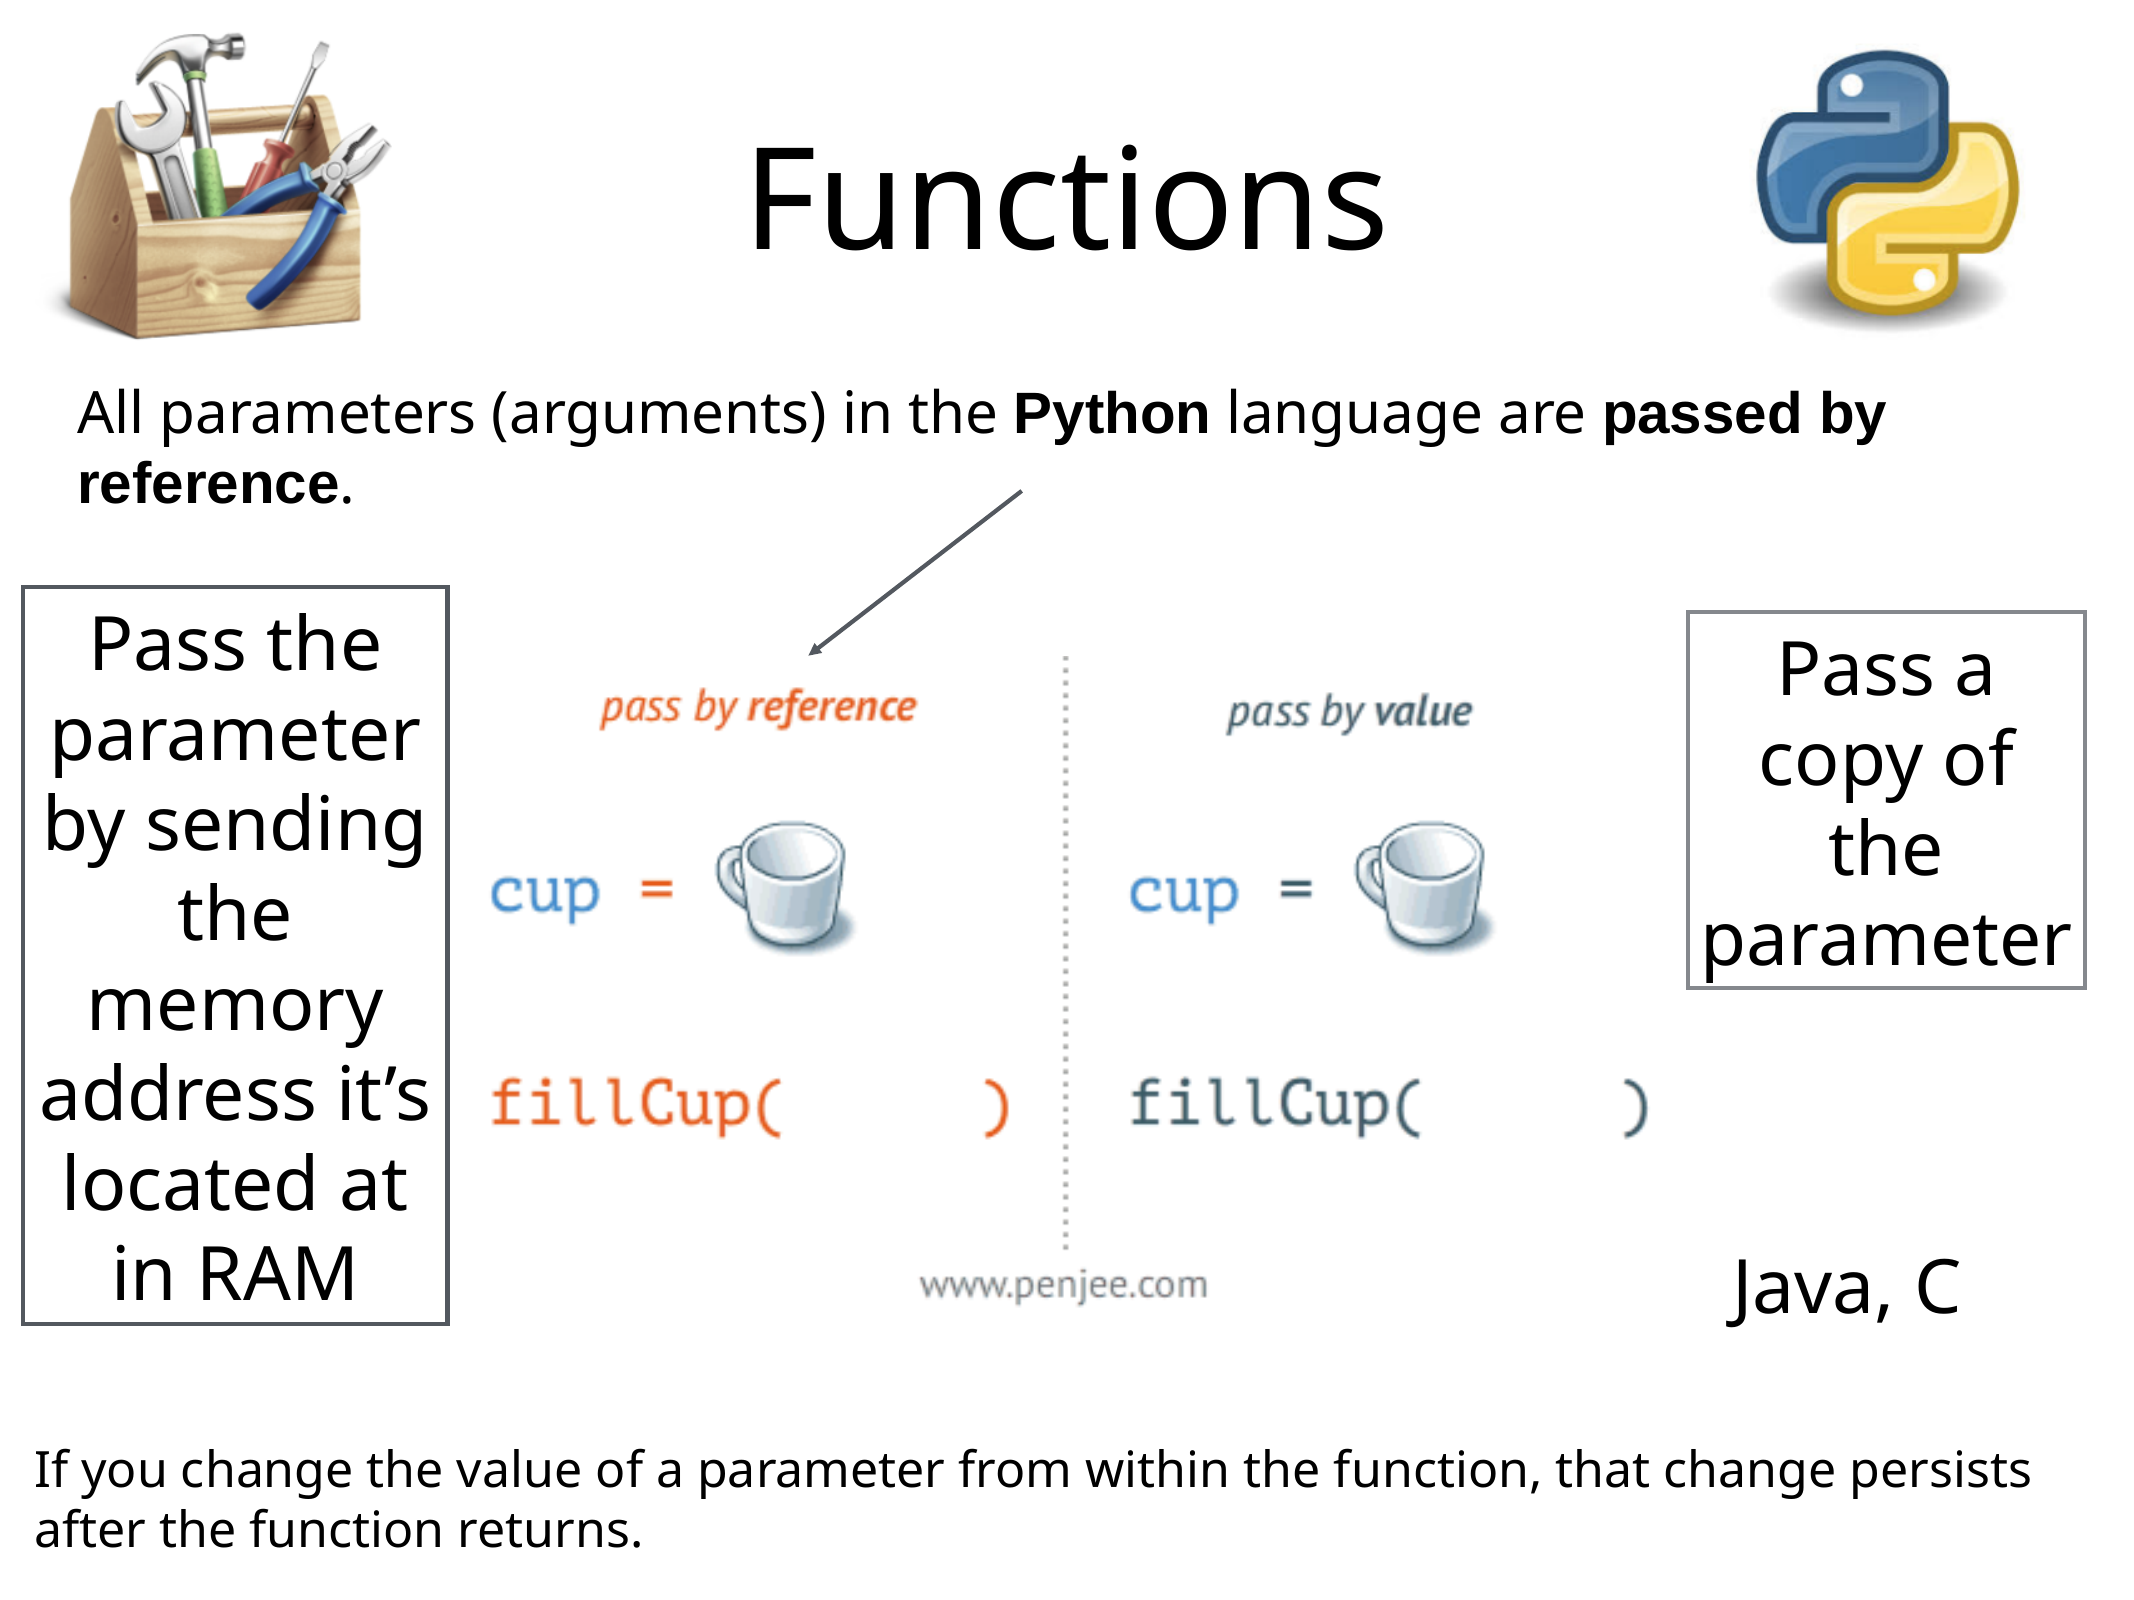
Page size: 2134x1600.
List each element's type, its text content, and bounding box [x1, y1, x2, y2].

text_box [28, 24, 2039, 362]
text_box All parameters (arguments) in the Python language are passed by reference. [68, 366, 2134, 523]
picture [440, 656, 1693, 1333]
text_box Pass the parameter by sending the memory address it’s located at in RAM [23, 587, 448, 1324]
text_box Pass a copy of the parameter [1688, 611, 2085, 989]
text_box Java, C [1723, 1229, 1971, 1337]
text_box [811, 490, 1022, 649]
text_box If you change the value of a parameter from within the function, that change persists after the function returns. [25, 1428, 2108, 1566]
